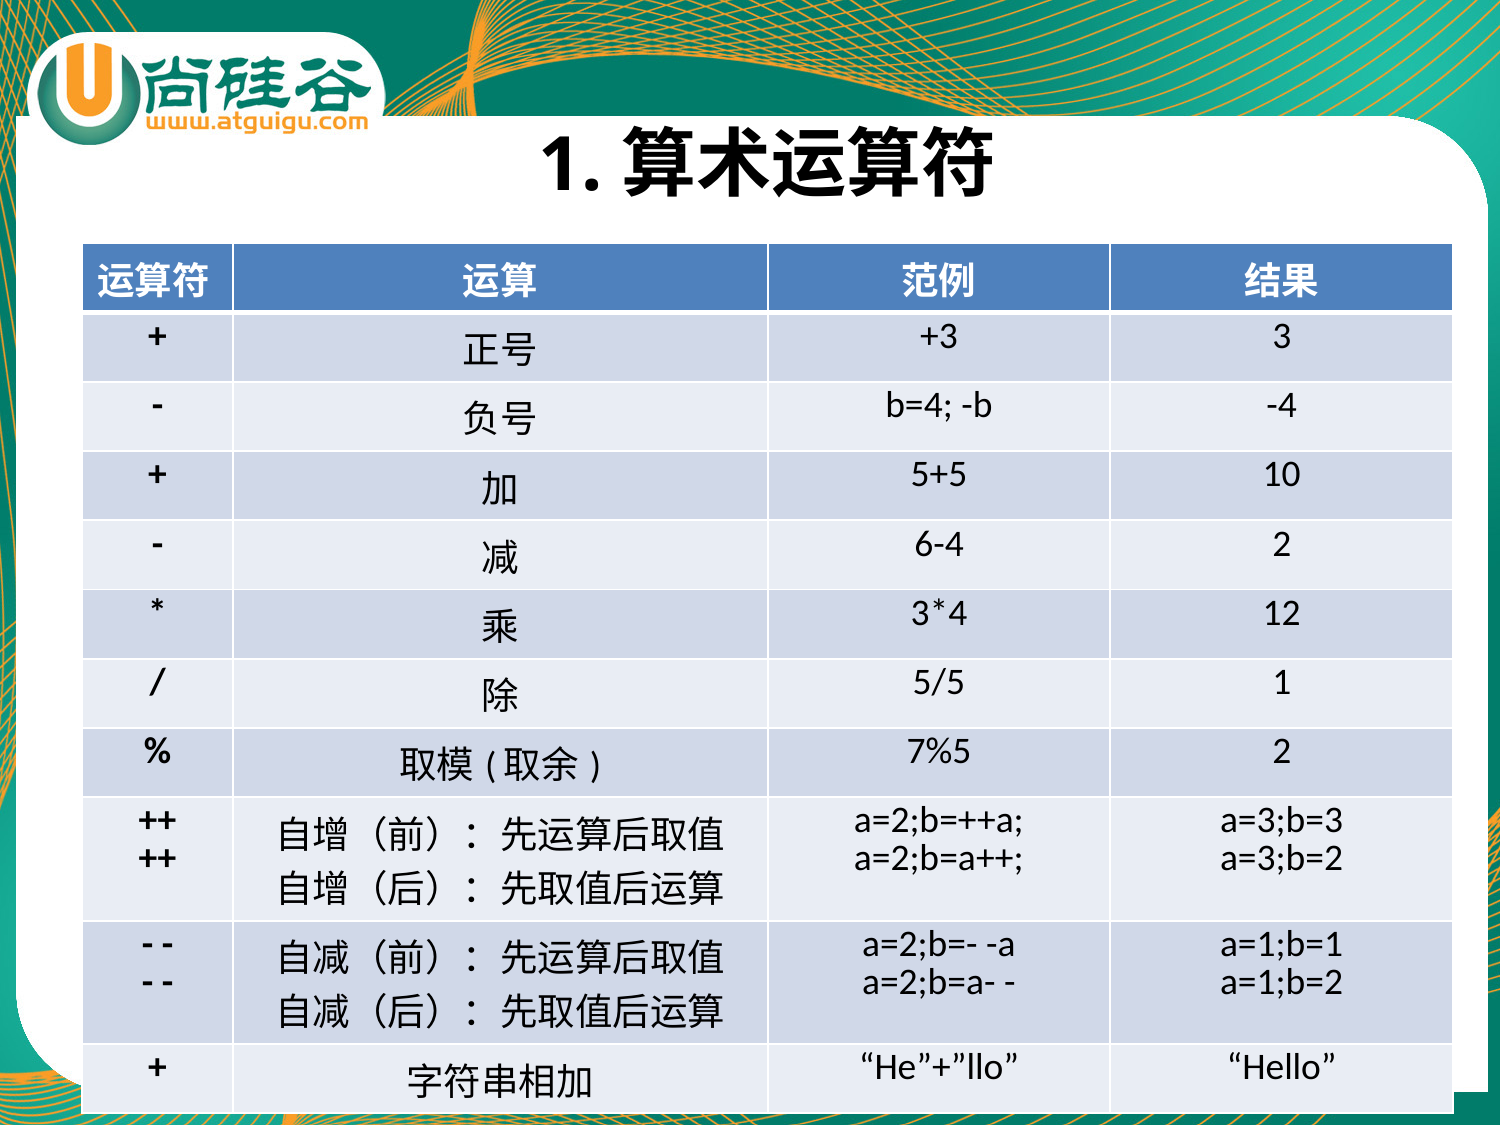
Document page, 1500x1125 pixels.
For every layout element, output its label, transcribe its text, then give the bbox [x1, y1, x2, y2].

table_cell a=2;b=- -a a=2;b=a- - [769, 922, 1109, 1043]
table_cell 2 [1111, 521, 1452, 589]
table_cell “He”+”llo” [769, 1045, 1109, 1112]
table_cell 字符串相加 [234, 1045, 767, 1112]
table_cell % [83, 729, 232, 796]
table_header 范例 [769, 244, 1109, 310]
table_cell 自减（前）：先运算后取值 自减（后）：先取值后运算 [234, 922, 767, 1043]
table_cell * [83, 590, 232, 658]
table_cell - [83, 521, 232, 589]
table_cell a=3;b=3 a=3;b=2 [1111, 798, 1452, 920]
table_cell a=2;b=++a; a=2;b=a++; [769, 798, 1109, 920]
table_cell 7%5 [769, 729, 1109, 796]
table_cell 减 [234, 521, 767, 589]
table_cell 12 [1111, 590, 1452, 658]
table_cell + [83, 1045, 232, 1112]
table_cell 除 [234, 660, 767, 727]
table_header 运算符 [83, 244, 232, 310]
title 1.算术运算符 [454, 90, 1081, 231]
table_cell 乘 [234, 590, 767, 658]
table_cell - - - - [83, 922, 232, 1043]
table_cell / [83, 660, 232, 727]
table_cell 6-4 [769, 521, 1109, 589]
table_cell - [83, 383, 232, 450]
table_cell +3 [769, 315, 1109, 381]
table_cell 10 [1111, 452, 1452, 519]
table_cell 1 [1111, 660, 1452, 727]
table_cell 加 [234, 452, 767, 519]
table_cell ++ ++ [83, 798, 232, 920]
table_cell 2 [1111, 729, 1452, 796]
table_cell 5/5 [769, 660, 1109, 727]
table_cell b=4; -b [769, 383, 1109, 450]
table_cell a=1;b=1 a=1;b=2 [1111, 922, 1452, 1043]
table_header 运算 [234, 244, 767, 310]
table_cell 自增（前）：先运算后取值 自增（后）：先取值后运算 [234, 798, 767, 920]
table_header 结果 [1111, 244, 1452, 310]
table_cell 负号 [234, 383, 767, 450]
table_cell + [83, 315, 232, 381]
table_cell 取模(取余) [234, 729, 767, 796]
table_cell 3 [1111, 315, 1452, 381]
table_cell “Hello” [1111, 1045, 1452, 1112]
table_cell + [83, 452, 232, 519]
picture [0, 0, 1500, 1125]
table_cell -4 [1111, 383, 1452, 450]
table_cell 3*4 [769, 590, 1109, 658]
table_cell 正号 [234, 315, 767, 381]
table_cell 5+5 [769, 452, 1109, 519]
